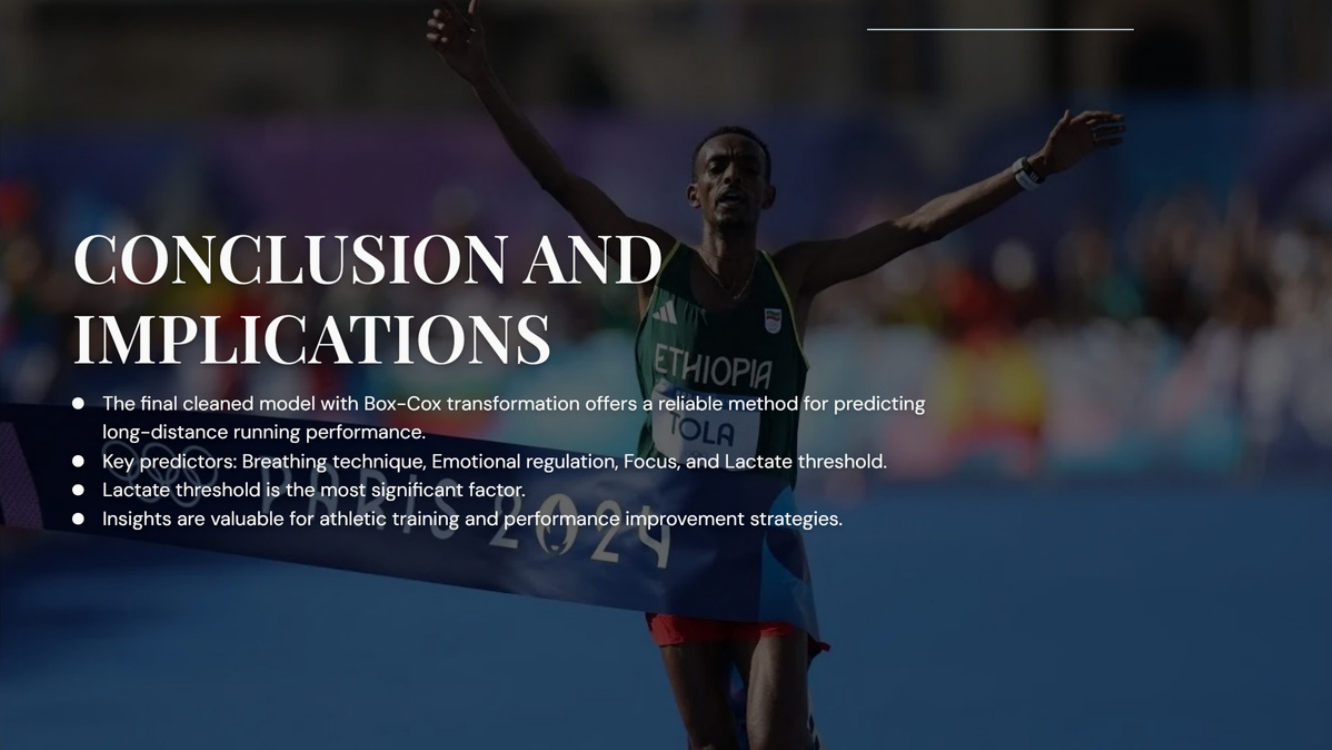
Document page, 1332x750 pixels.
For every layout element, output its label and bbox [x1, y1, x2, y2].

text_box [0, 0, 1332, 750]
